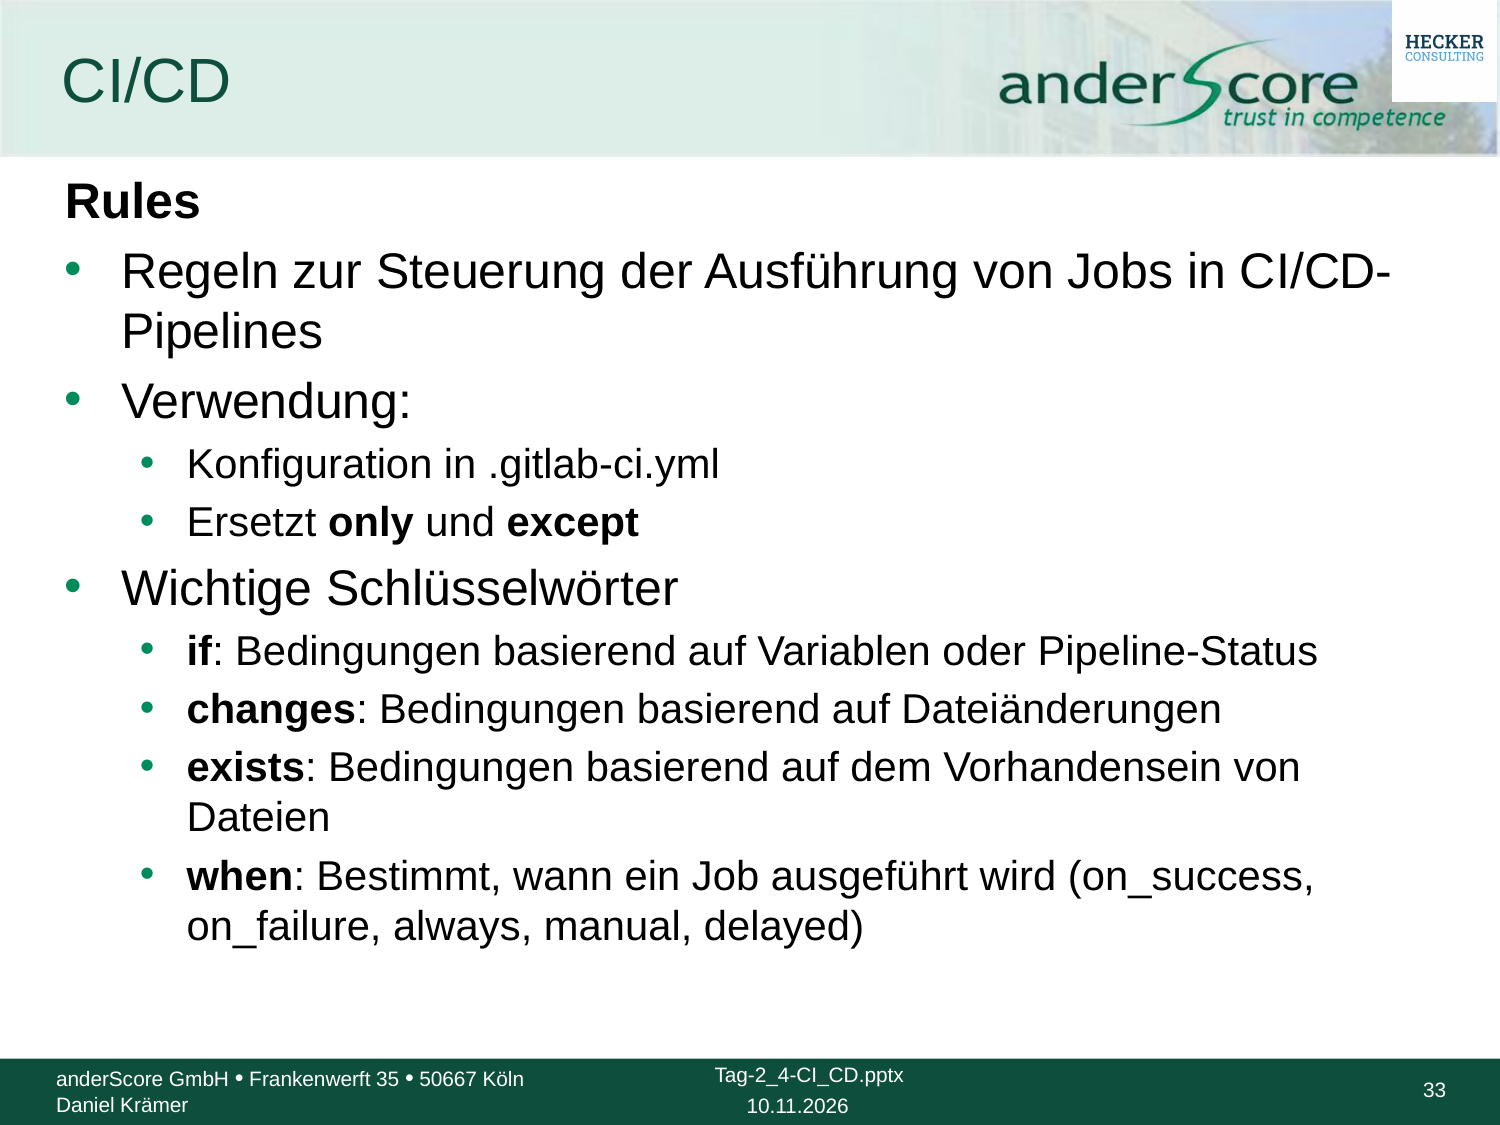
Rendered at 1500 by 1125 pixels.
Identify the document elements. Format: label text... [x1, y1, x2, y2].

list Rules Regeln zur Steuerung der Ausführung von Jobs in CI/CD-Pipelines Verwendung: Konfiguration in .gitlab-ci.yml Ersetzt only und except Wichtige Schlüsselwörter if: Bedingungen basierend auf Variablen oder Pipeline-Status changes: Bedingungen basierend auf Dateiänderungen exists: Bedingungen basierend auf dem Vorhandensein von Dateien when: Bestimmt, wann ein Job ausgeführt wird (on_success, on_failure, always, manual, delayed) [49, 160, 1447, 1047]
picture [0, 0, 1500, 157]
title CI/CD [46, 24, 959, 141]
